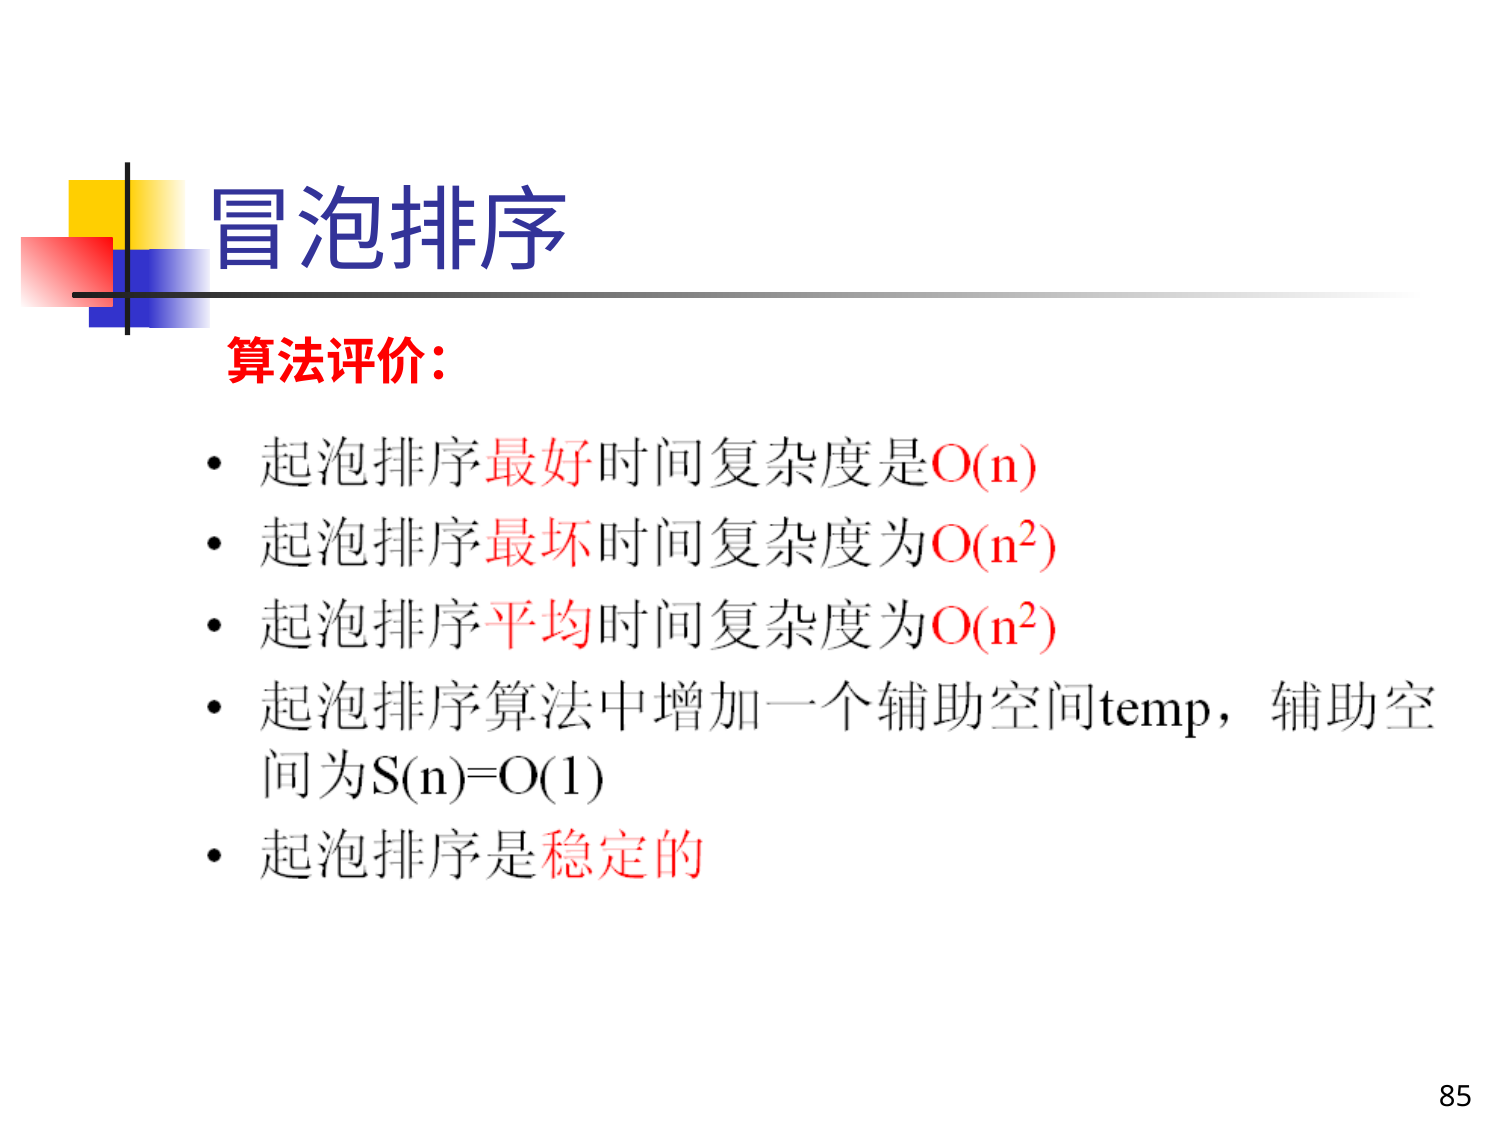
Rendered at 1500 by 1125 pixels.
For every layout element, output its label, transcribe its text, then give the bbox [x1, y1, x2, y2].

slide_number 85 [1174, 1049, 1488, 1125]
title 冒泡排序 [188, 101, 1468, 289]
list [190, 422, 1467, 932]
text_box 算法评价： [211, 321, 492, 397]
